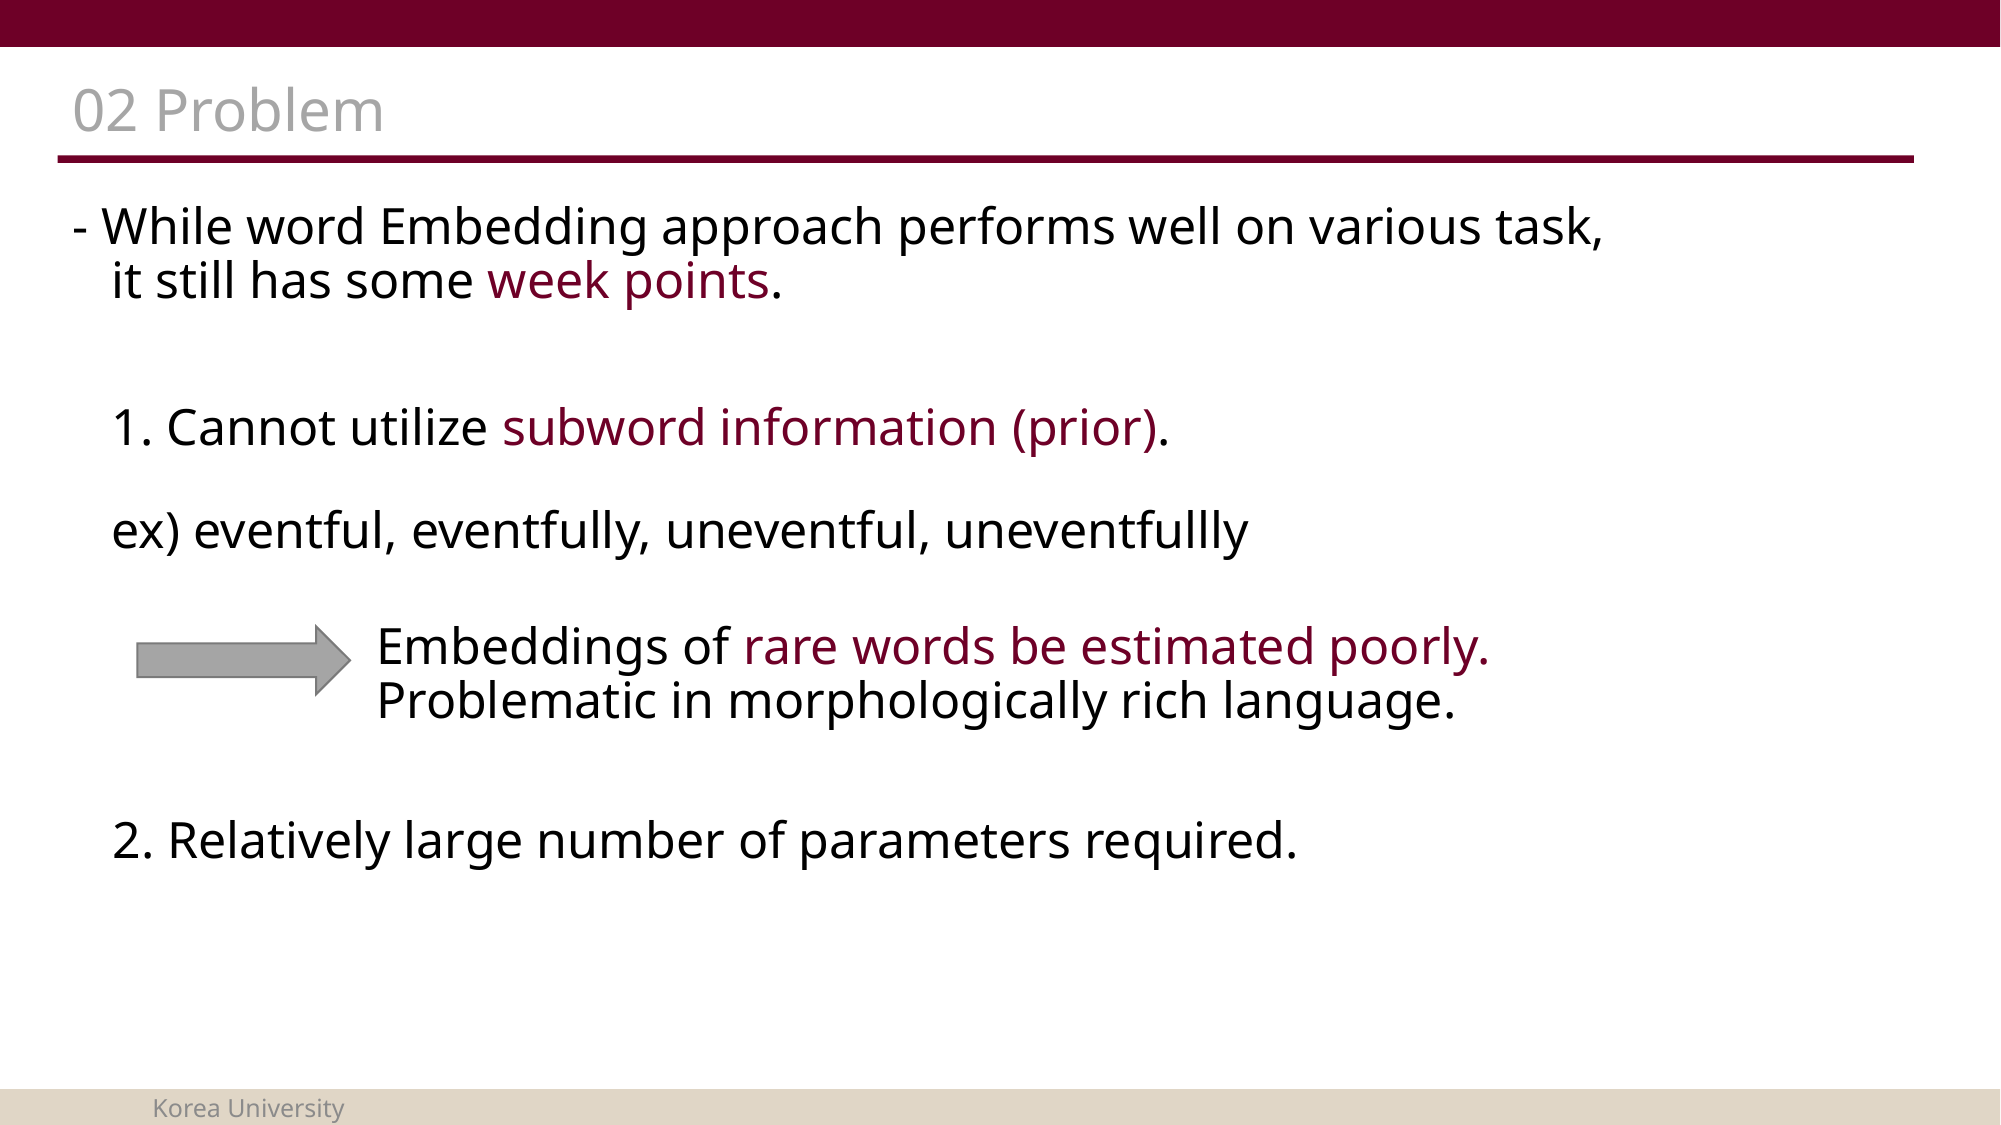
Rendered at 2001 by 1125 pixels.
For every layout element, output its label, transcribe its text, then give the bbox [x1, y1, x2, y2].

text_box - While word Embedding approach performs well on various task, it still has some week points. [57, 169, 1914, 342]
title 02 Problem [57, 164, 465, 169]
text_box [57, 154, 1915, 164]
text_box 1. Cannot utilize subword information (prior). [57, 374, 1481, 453]
title 02 Problem [57, 51, 465, 154]
text_box Embeddings of rare words be estimated poorly. Problematic in morphologically rich language. [322, 596, 1745, 754]
text_box ex) eventful, eventfully, uneventful, uneventfullly [57, 453, 1481, 612]
slide_number Korea University [137, 1085, 588, 1125]
text_box [136, 624, 322, 697]
text_box 2. Relatively large number of parameters required. [58, 787, 1481, 897]
